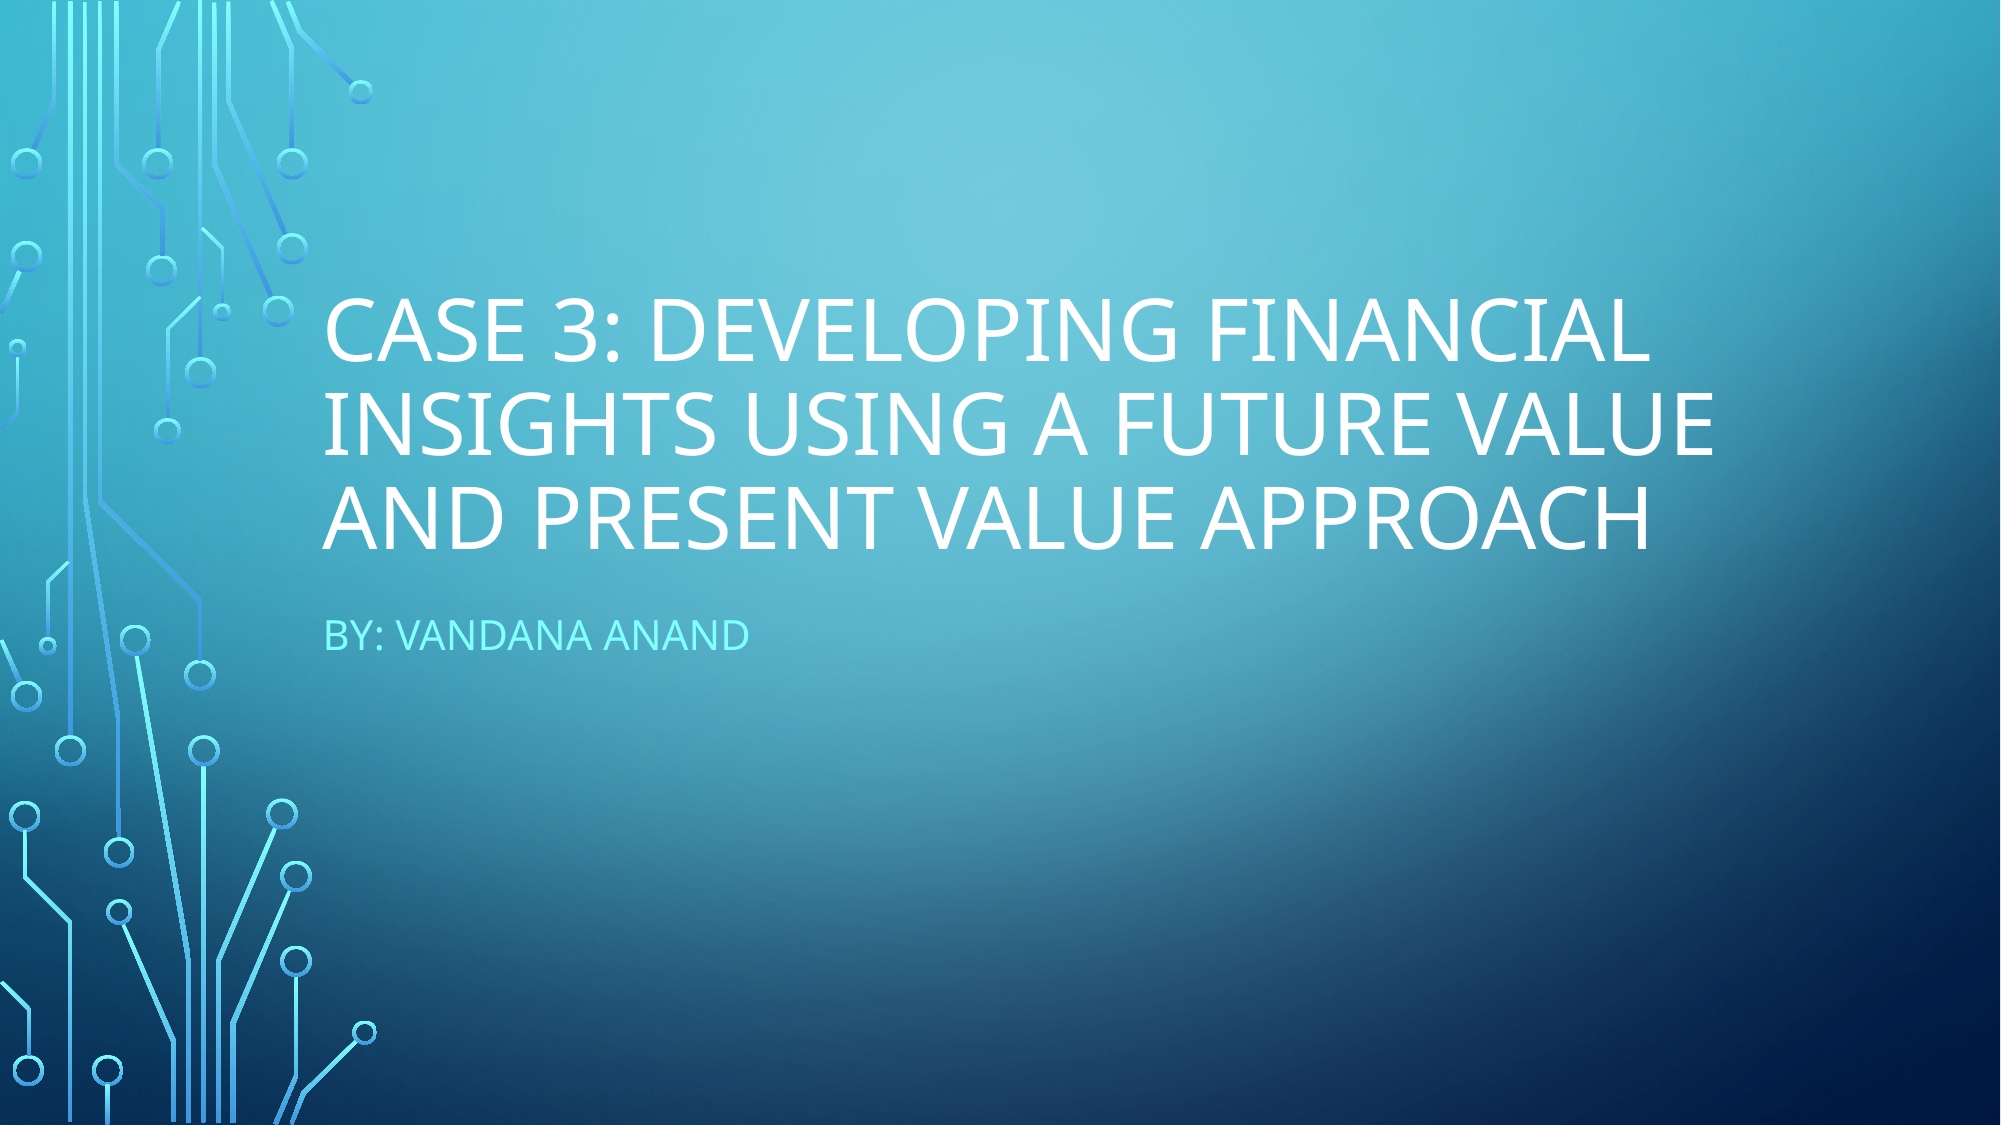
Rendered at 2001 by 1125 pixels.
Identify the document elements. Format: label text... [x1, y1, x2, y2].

subtitle BY: Vandana anand [307, 590, 1750, 863]
title Case 3: Developing Financial Insights Using a Future value and present value approach [307, 184, 1750, 576]
